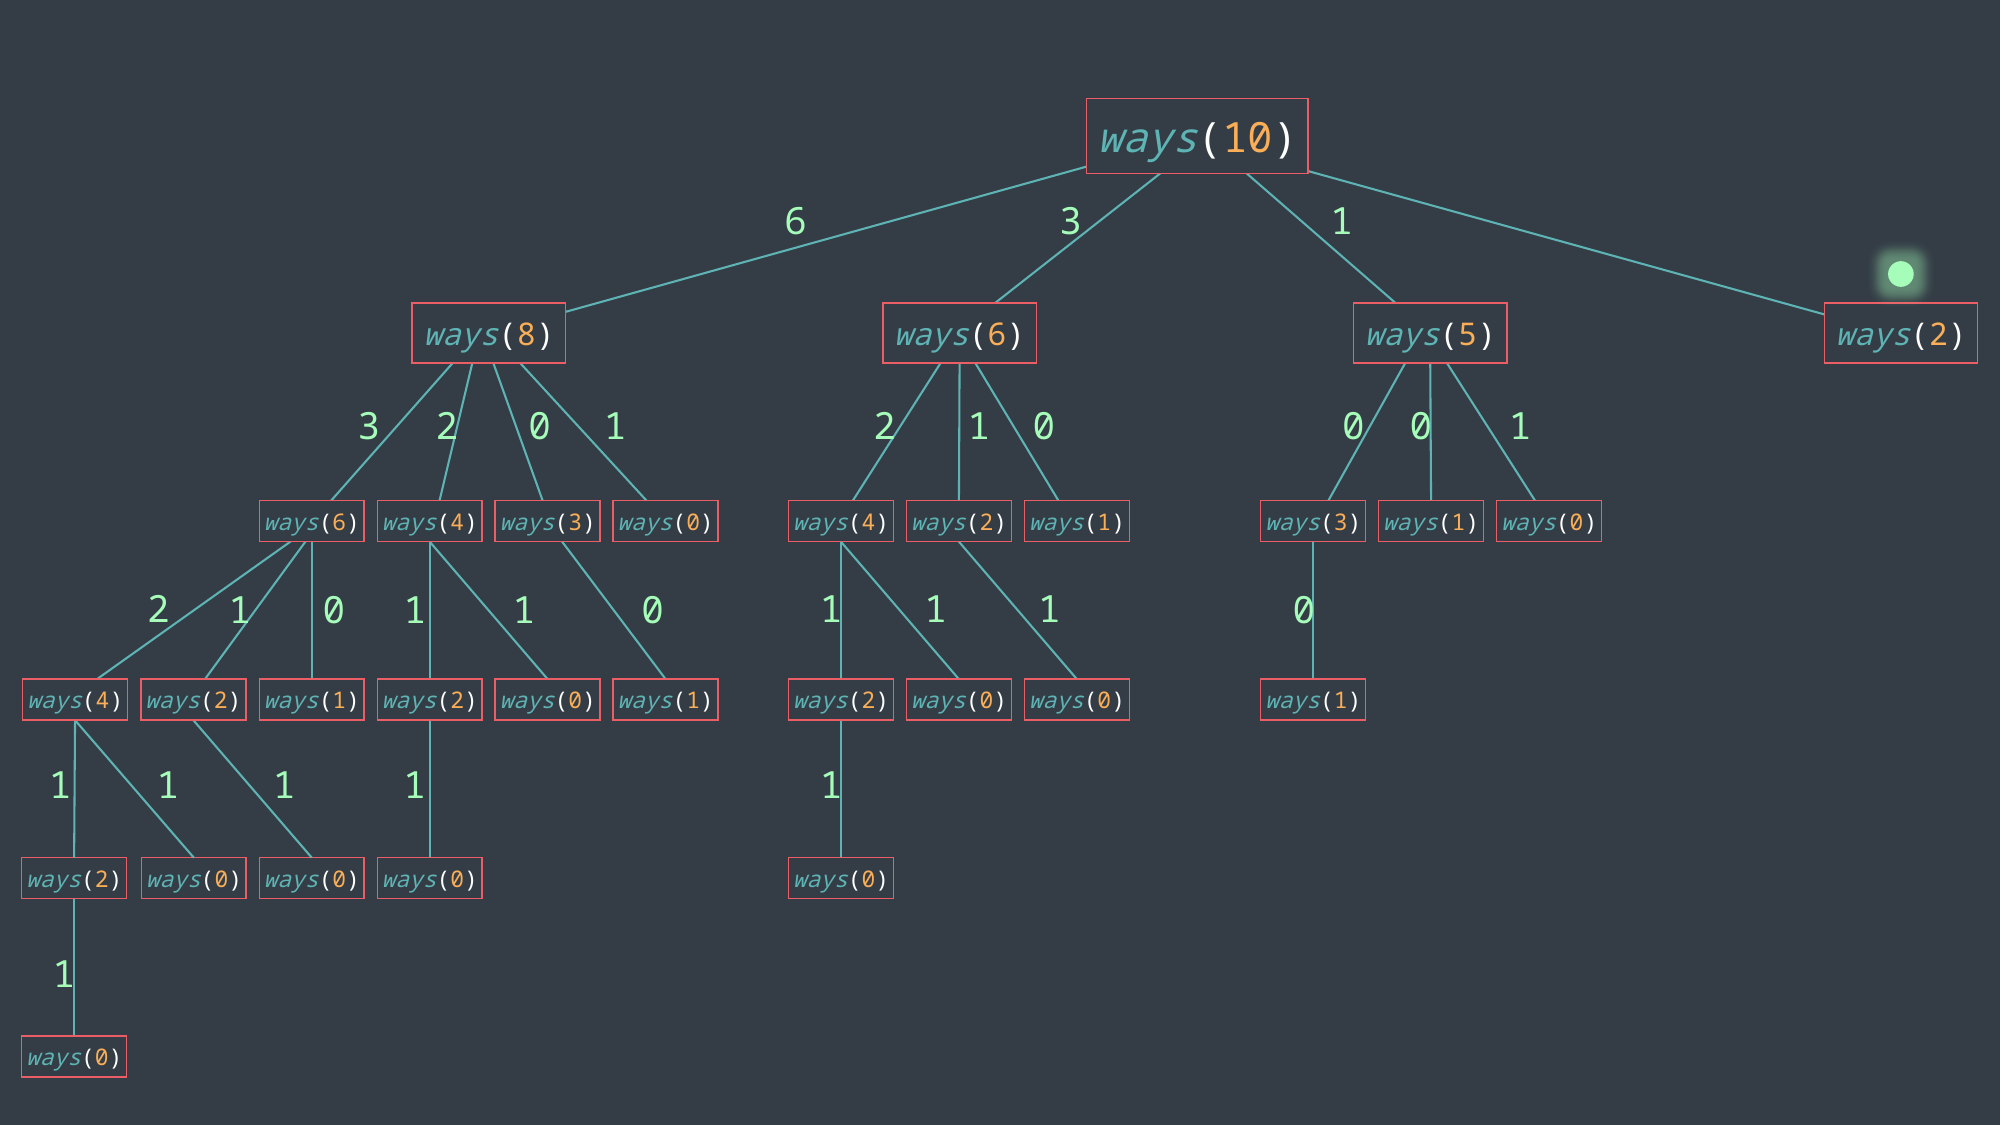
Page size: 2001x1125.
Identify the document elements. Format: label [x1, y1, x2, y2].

text_box [388, 753, 427, 814]
text_box [388, 578, 427, 639]
text_box [34, 753, 73, 814]
text_box [21, 97, 1979, 1078]
